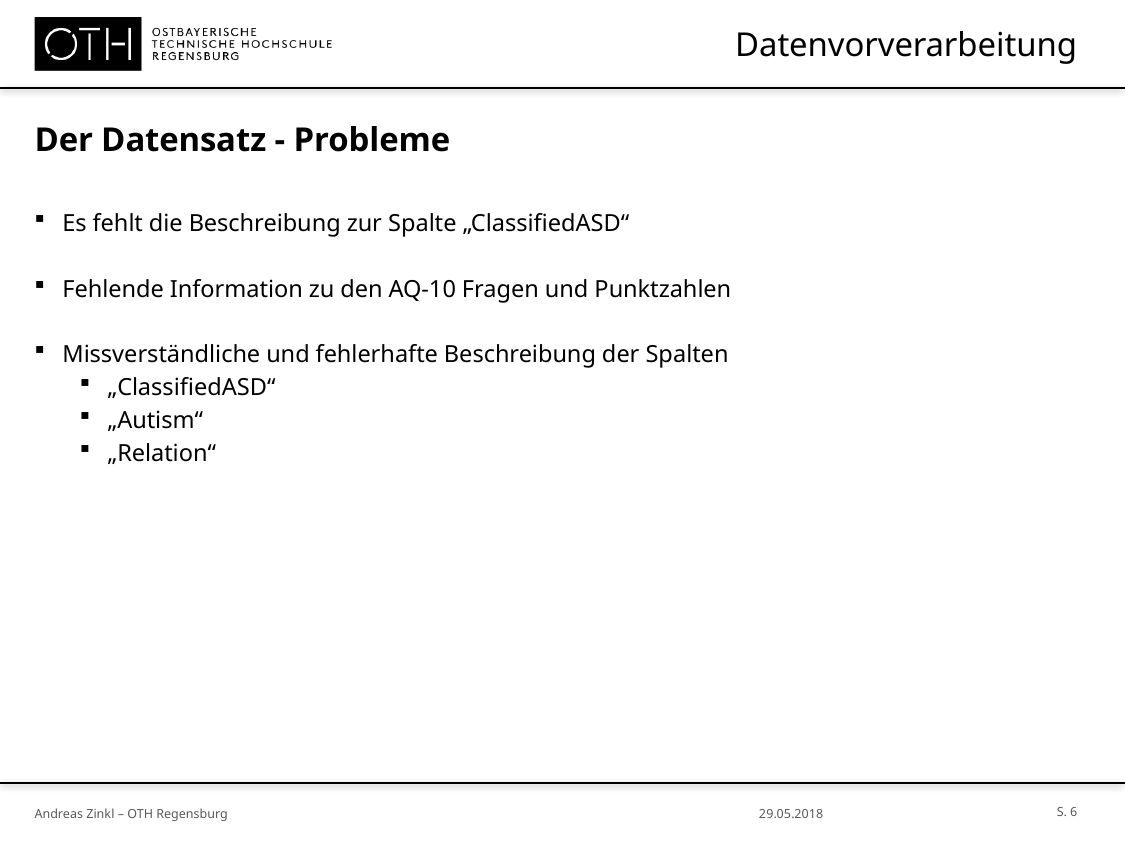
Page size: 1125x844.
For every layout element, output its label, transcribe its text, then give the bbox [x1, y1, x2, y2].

footer Andreas Zinkl – OTH Regensburg [34, 783, 590, 844]
slide_number S. 6 [991, 782, 1089, 843]
picture [34, 17, 332, 71]
list Es fehlt die Beschreibung zur Spalte „ClassifiedASD“ Fehlende Information zu den AQ-10 Fragen und Punktzahlen Missverständliche und fehlerhafte Beschreibung der Spalten „ClassifiedASD“ „Autism“ „Relation“ [34, 179, 1089, 746]
title Datenvorverarbeitung [332, 17, 1089, 71]
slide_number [588, 782, 994, 844]
list Der Datensatz - Probleme [34, 98, 1089, 179]
